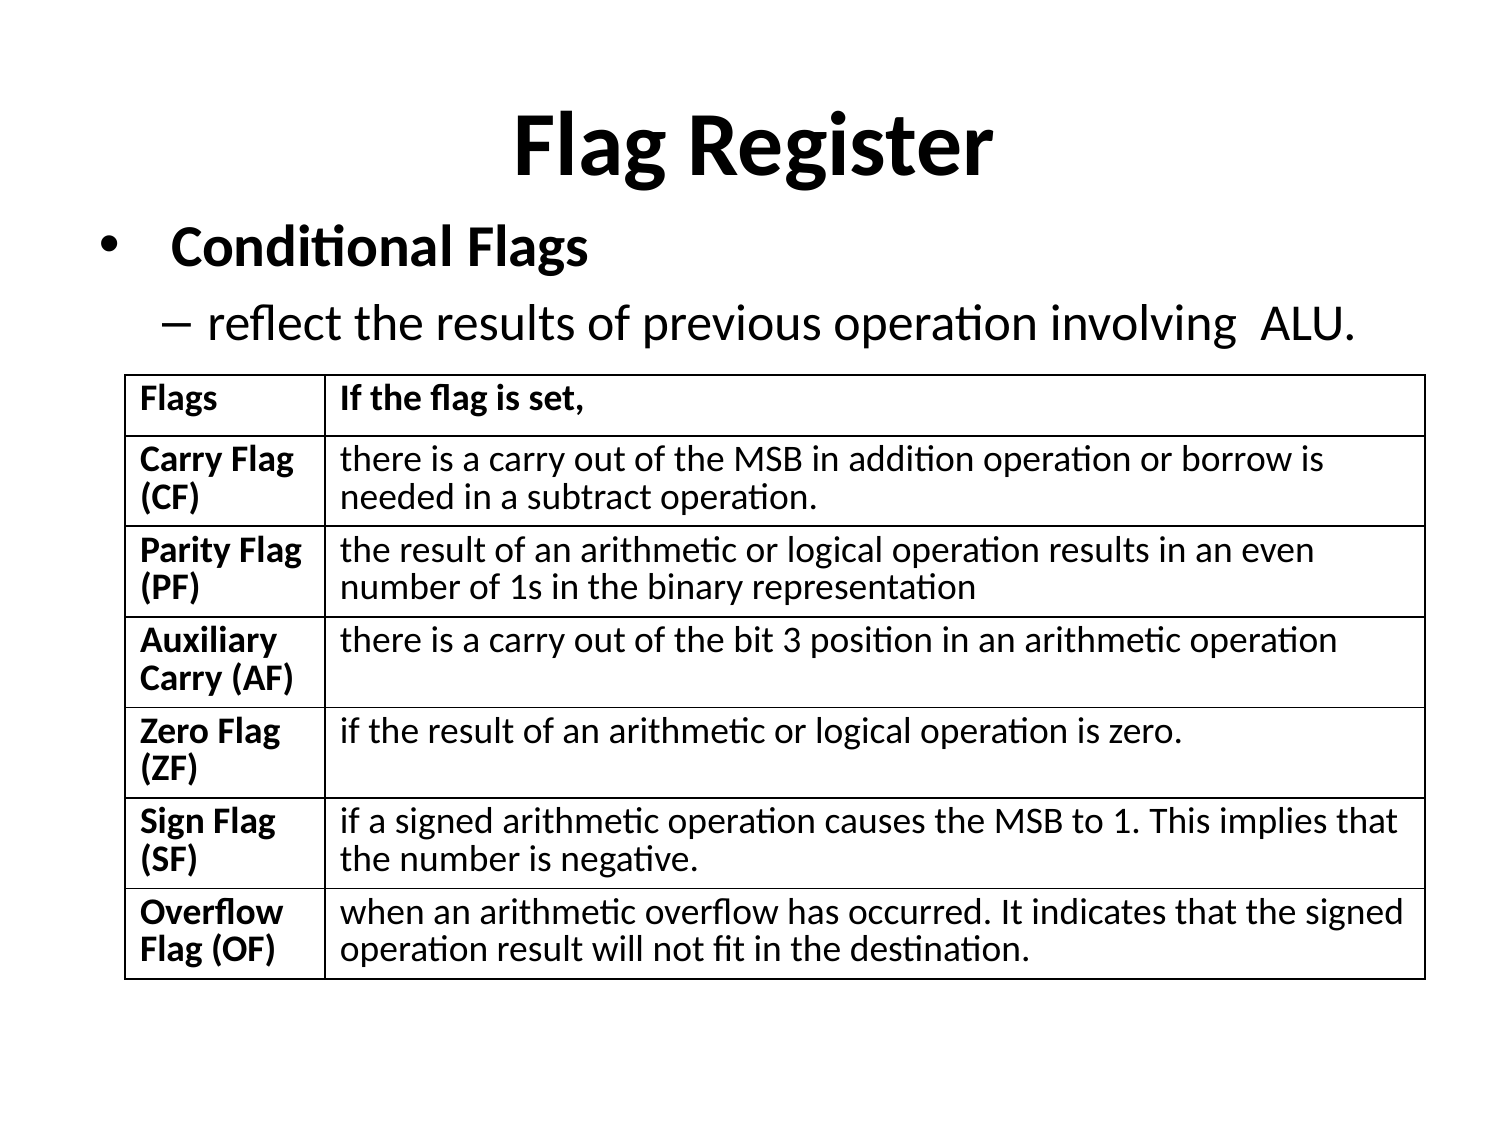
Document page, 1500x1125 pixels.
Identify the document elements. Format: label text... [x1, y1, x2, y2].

table_cell the result of an arithmetic or logical operation results in an even number of 1s in the binary representation [326, 527, 1424, 616]
table_header If the flag is set, [326, 376, 1424, 435]
table_cell Sign Flag (SF) [126, 799, 324, 888]
table_header Flags [126, 376, 324, 435]
list Conditional Flags reflect the results of previous operation involving ALU. [75, 200, 1450, 400]
table_cell there is a carry out of the MSB in addition operation or borrow is needed in a subtract operation. [326, 437, 1424, 525]
table_cell Overflow Flag (OF) [126, 889, 324, 978]
title Flag Register [75, 45, 1425, 200]
table_cell when an arithmetic overflow has occurred. It indicates that the signed operation result will not fit in the destination. [326, 889, 1424, 978]
table_cell if the result of an arithmetic or logical operation is zero. [326, 708, 1424, 797]
table_cell Auxiliary Carry (AF) [126, 618, 324, 707]
table_cell Zero Flag (ZF) [126, 708, 324, 797]
table_cell Carry Flag (CF) [126, 437, 324, 525]
table_cell if a signed arithmetic operation causes the MSB to 1. This implies that the number is negative. [326, 799, 1424, 888]
table_cell there is a carry out of the bit 3 position in an arithmetic operation [326, 618, 1424, 707]
table_cell Parity Flag (PF) [126, 527, 324, 616]
